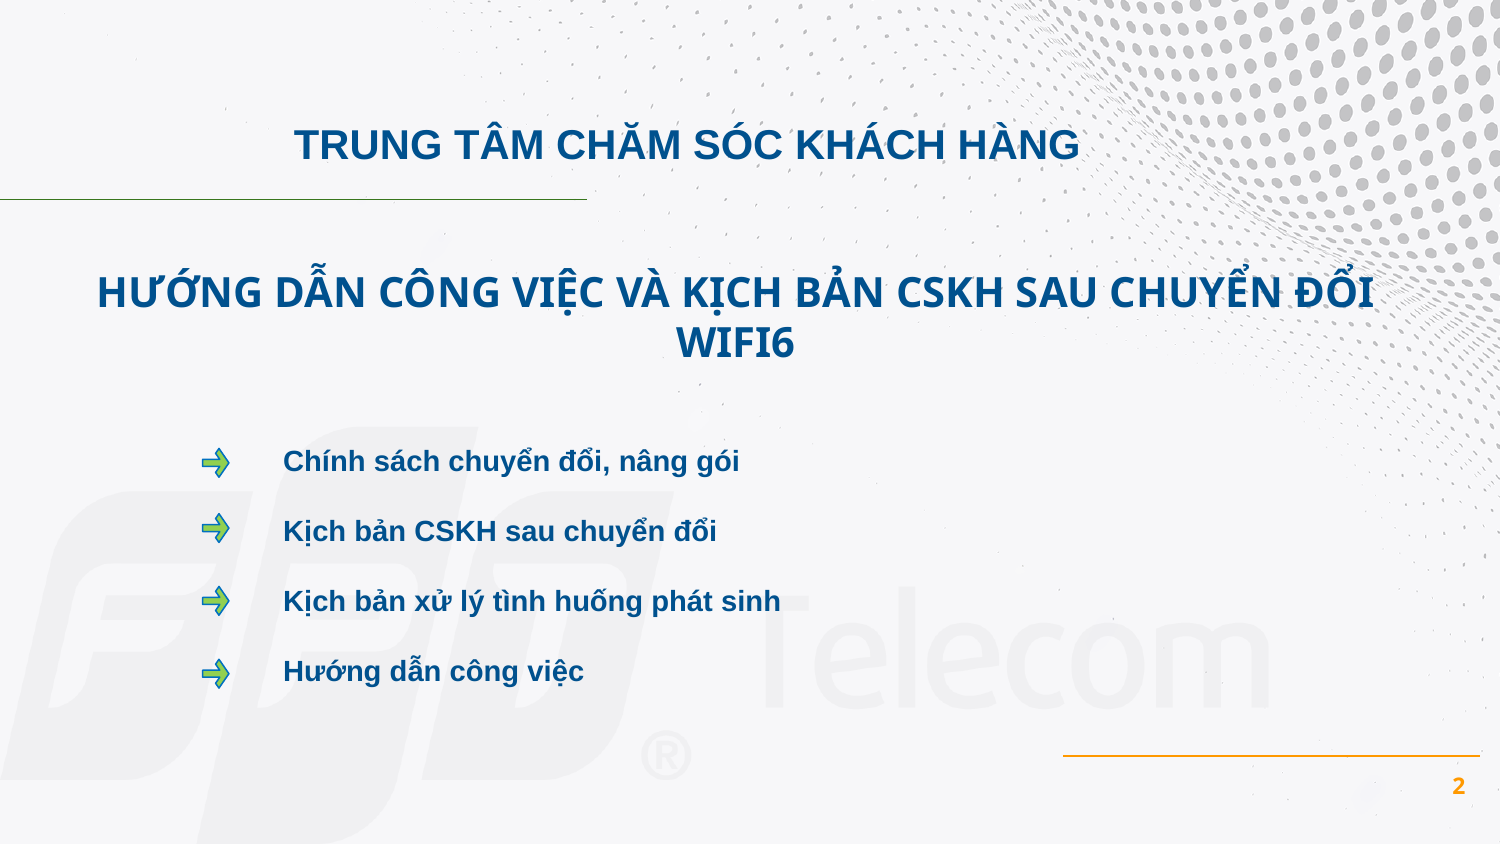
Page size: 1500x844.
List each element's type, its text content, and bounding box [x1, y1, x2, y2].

text_box [202, 448, 229, 478]
text_box [202, 513, 229, 543]
title HƯỚNG DẪN CÔNG VIỆC VÀ KỊCH BẢN CSKH SAU CHUYỂN ĐỔI WIFI6 [46, 251, 1425, 440]
text_box Chính sách chuyển đổi, nâng gói Kịch bản CSKH sau chuyển đổi Kịch bản xử lý tình huống phát sinh Hướng dẫn công việc [268, 434, 1125, 695]
text_box [202, 659, 229, 689]
text_box TRUNG TÂM CHĂM SÓC KHÁCH HÀNG [279, 110, 1362, 176]
text_box [202, 586, 229, 616]
picture [0, 0, 1500, 844]
